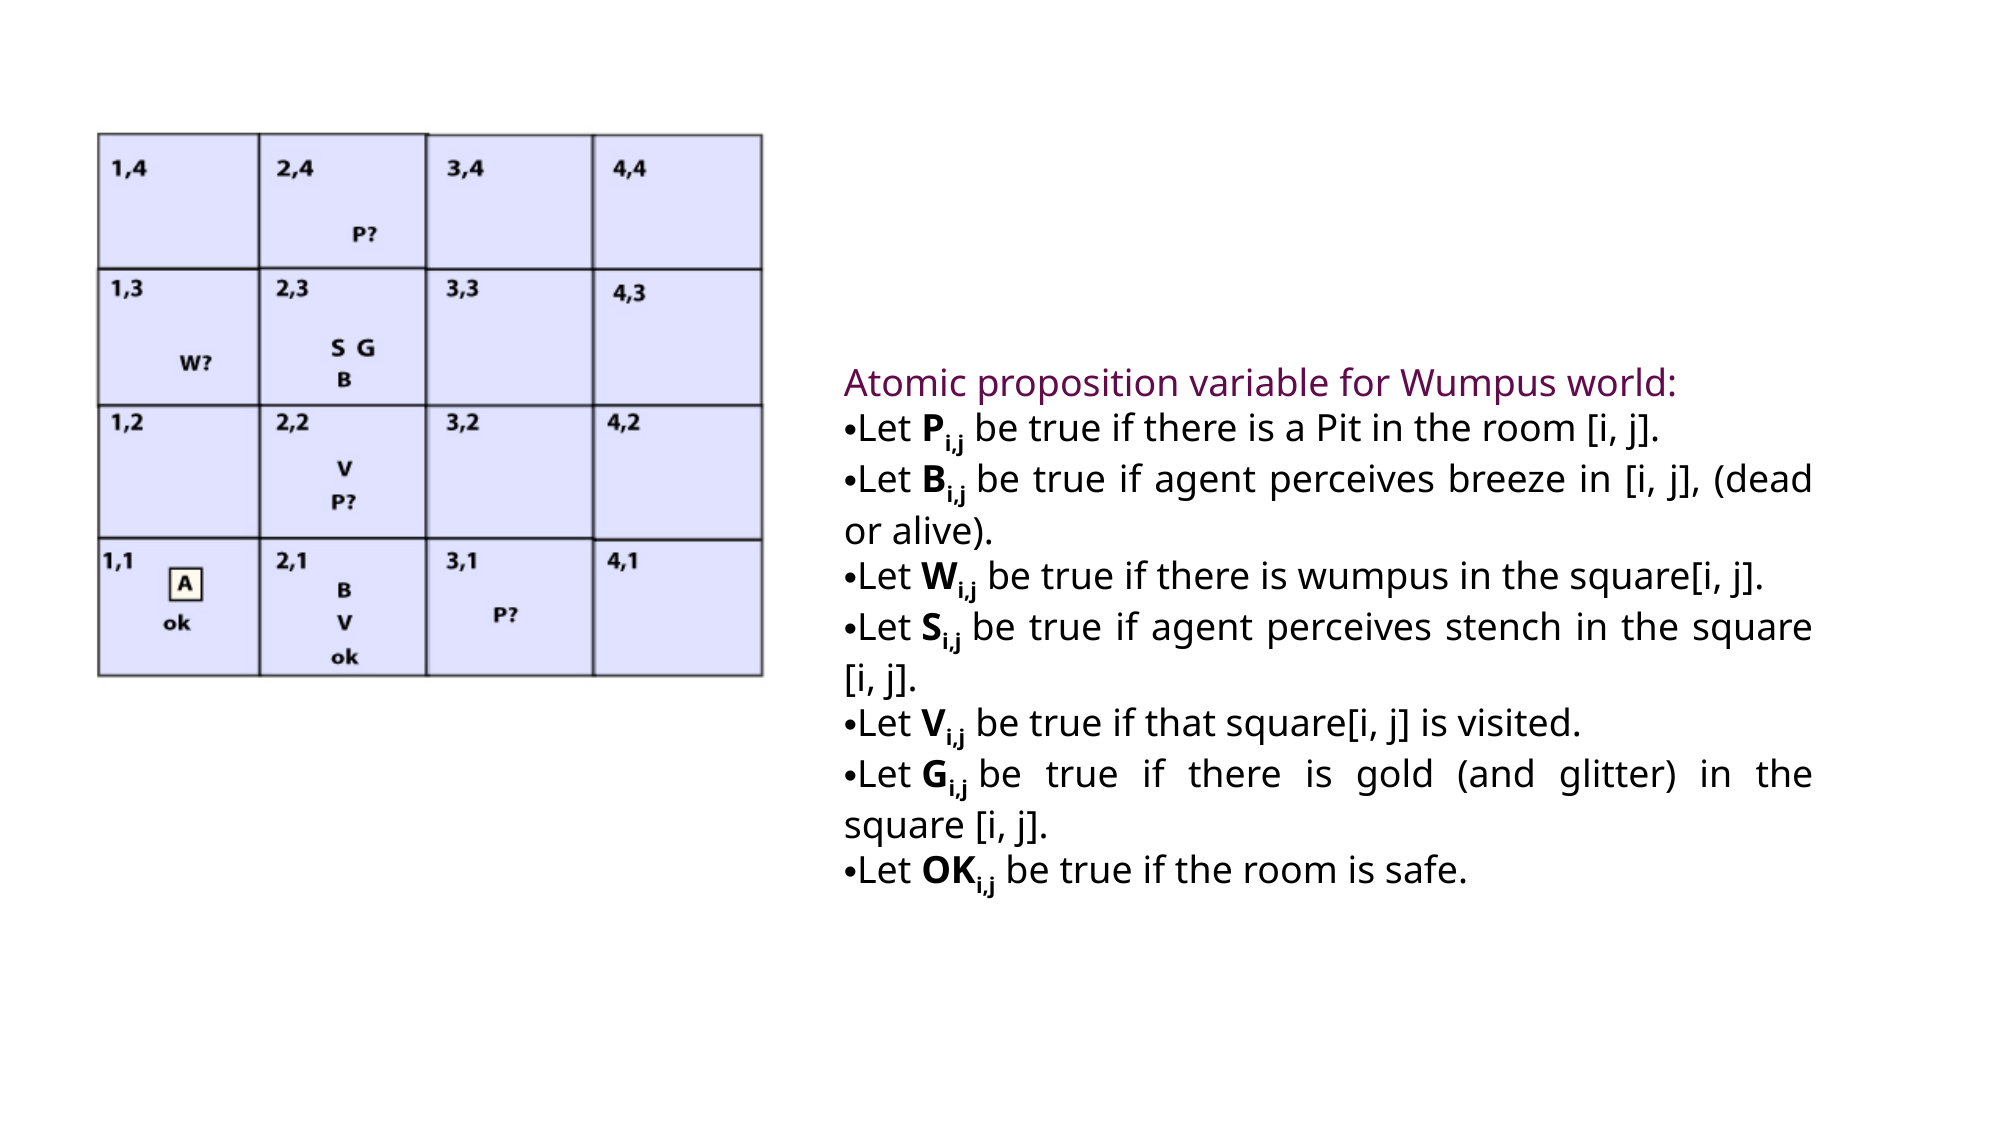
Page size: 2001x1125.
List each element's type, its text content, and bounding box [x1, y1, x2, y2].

picture [74, 119, 777, 689]
text_box Atomic proposition variable for Wumpus world: Let Pi,j be true if there is a Pit in the room [i, j]. Let Bi,j be true if agent perceives breeze in [i, j], (dead or alive). Let Wi,j be true if there is wumpus in the square[i, j]. Let Si,j be true if agent perceives stench in the square [i, j]. Let Vi,j be true if that square[i, j] is visited. Let Gi,j be true if there is gold (and glitter) in the square [i, j]. Let OKi,j be true if the room is safe. [829, 351, 1830, 905]
